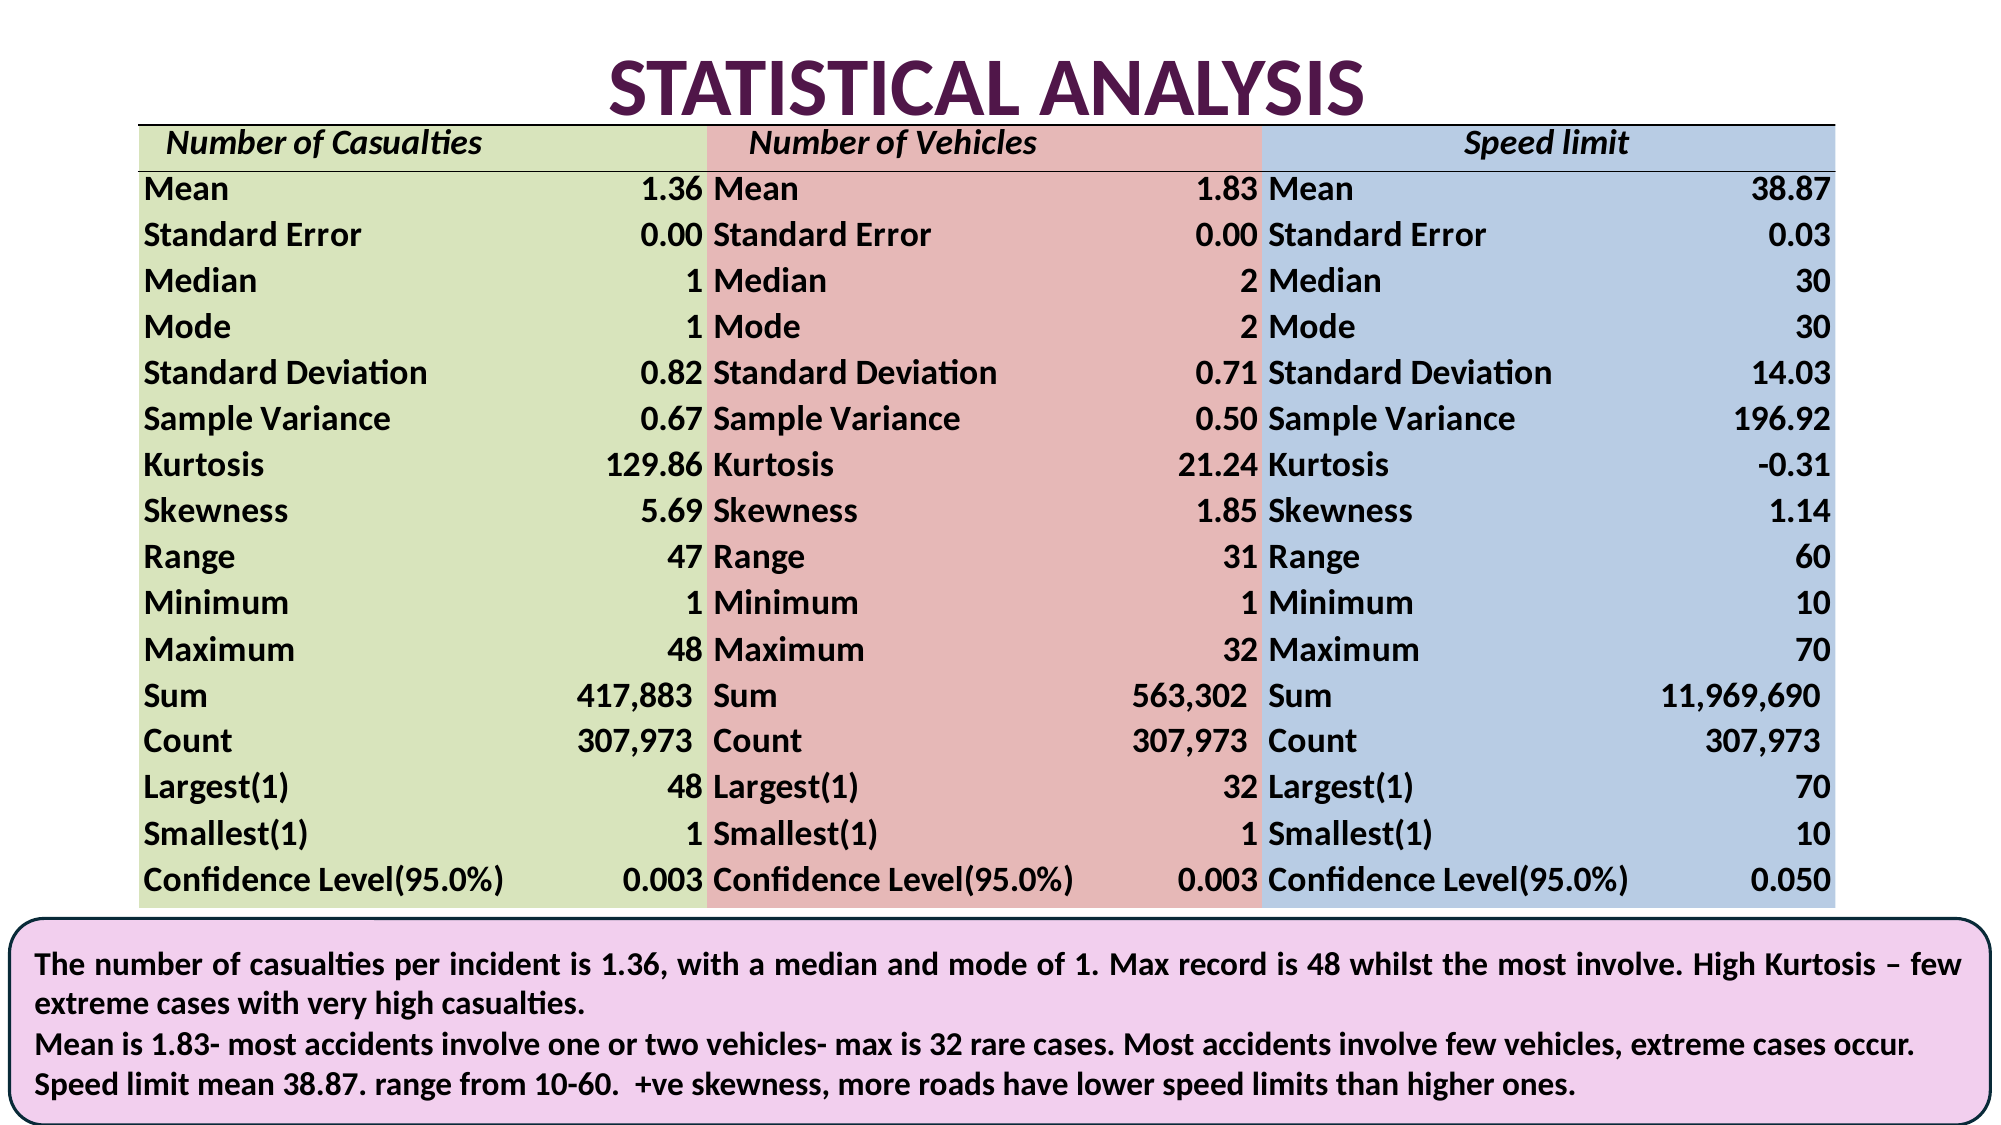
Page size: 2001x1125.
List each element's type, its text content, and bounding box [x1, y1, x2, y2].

text_box STATISTICAL ANALYSIS [446, 26, 1528, 124]
text_box The number of casualties per incident is 1.36, with a median and mode of 1. Max record is 48 whilst the most involve. High Kurtosis – few extreme cases with very high casualties. Mean is 1.83- most accidents involve one or two vehicles- max is 32 rare cases. Most accidents involve few vehicles, extreme cases occur. Speed limit mean 38.87. range from 10-60. +ve skewness, more roads have lower speed limits than higher ones. [7, 916, 1992, 1125]
picture [137, 124, 1838, 910]
